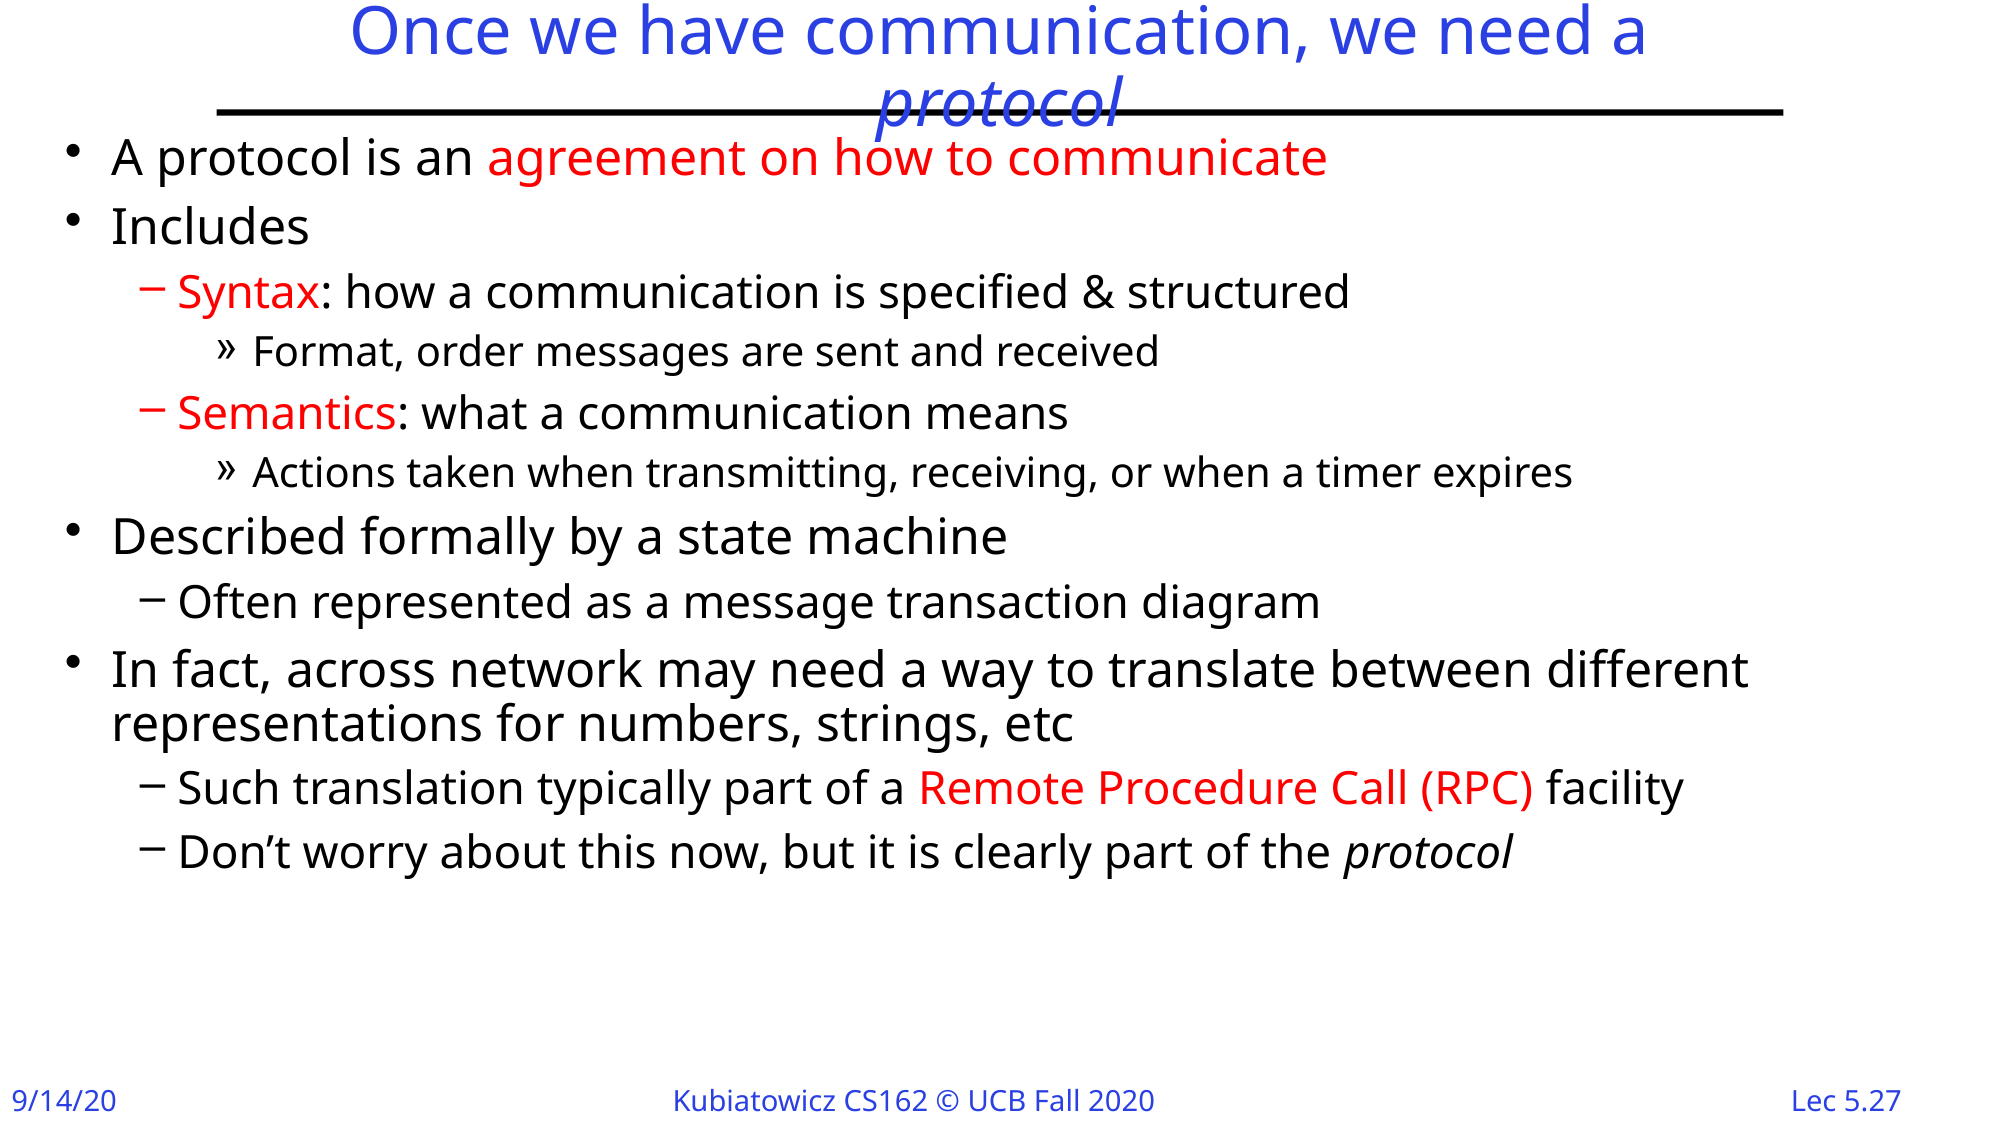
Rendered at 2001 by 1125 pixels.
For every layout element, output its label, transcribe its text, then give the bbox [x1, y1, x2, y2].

title Once we have communication, we need a protocol [216, 24, 1784, 113]
list A protocol is an agreement on how to communicate Includes Syntax: how a communication is specified & structured Format, order messages are sent and received Semantics: what a communication means Actions taken when transmitting, receiving, or when a timer expires Described formally by a state machine Often represented as a message transaction diagram In fact, across network may need a way to translate between different representations for numbers, strings, etc Such translation typically part of a Remote Procedure Call (RPC) facility Don’t worry about this now, but it is clearly part of the protocol [50, 125, 1775, 869]
